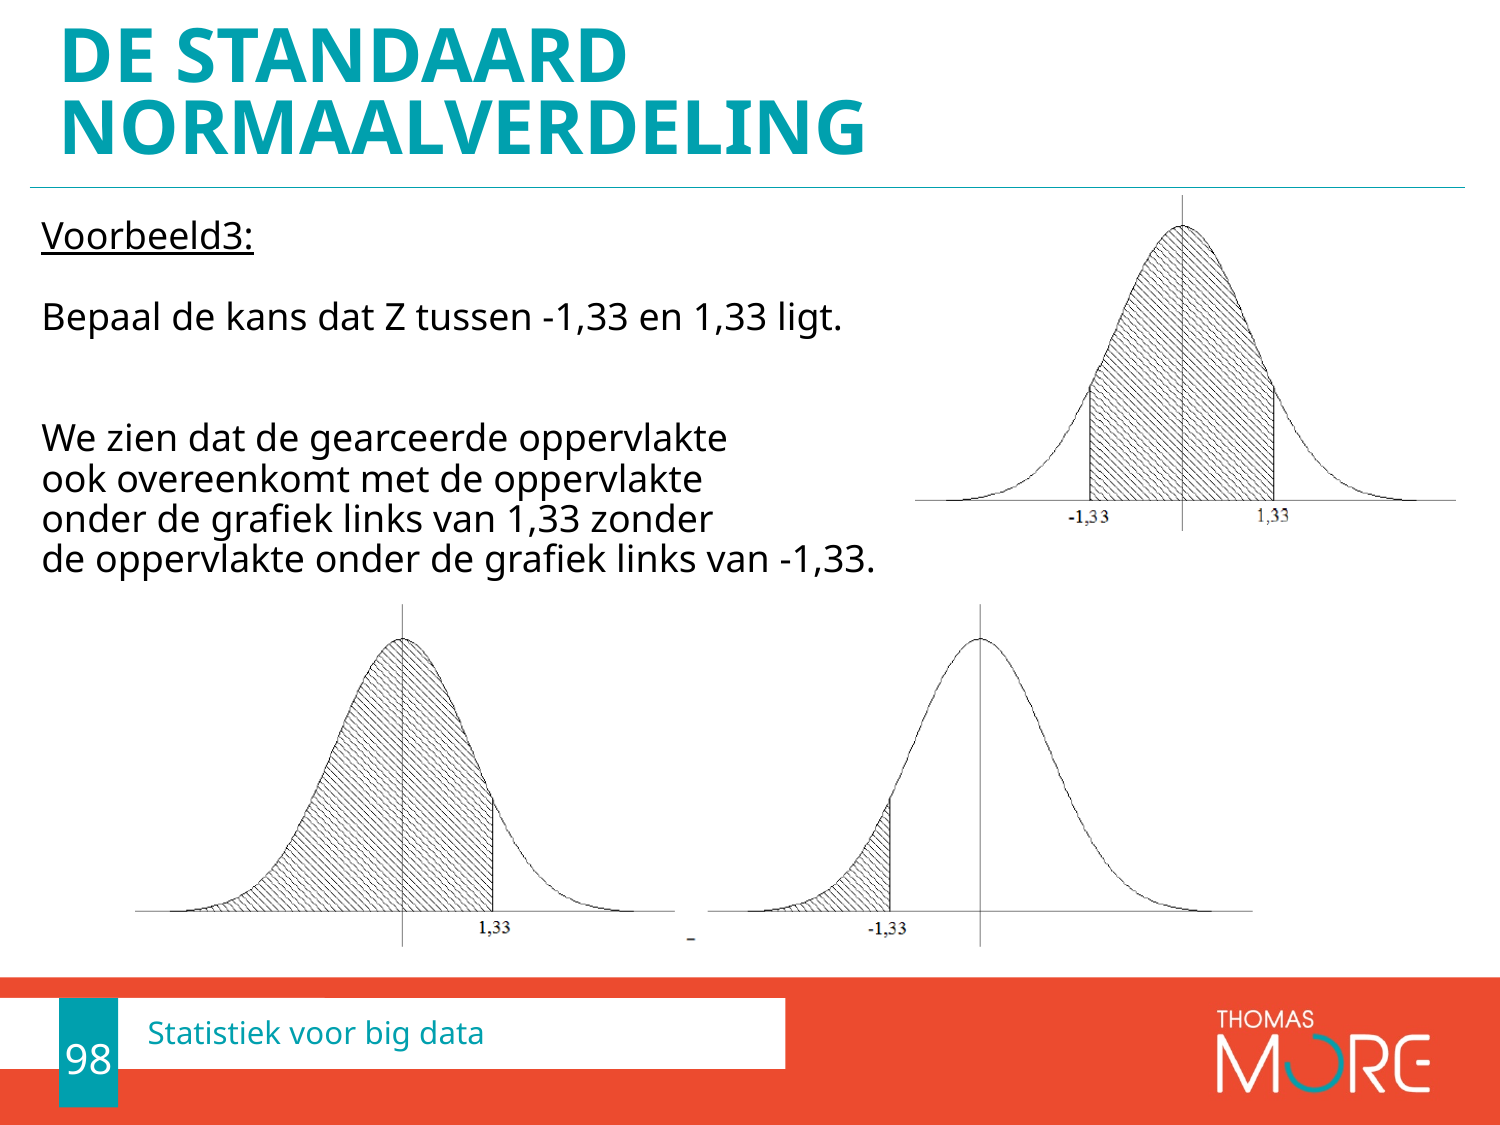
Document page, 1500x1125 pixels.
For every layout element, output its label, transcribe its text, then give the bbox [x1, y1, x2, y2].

picture [1187, 998, 1459, 1122]
title De standaard normaalverdeling [0, 0, 1500, 188]
footer Statistiek voor big data [123, 998, 786, 1069]
slide_number 98 [59, 998, 119, 1108]
list Voorbeeld3: Bepaal de kans dat Z tussen -1,33 en 1,33 ligt. We zien dat de gearceerde oppervlakte ook overeenkomt met de oppervlakte onder de grafiek links van 1,33 zonder de oppervlakte onder de grafiek links van -1,33. [0, 188, 1500, 998]
picture [135, 597, 1264, 956]
picture [915, 194, 1456, 532]
